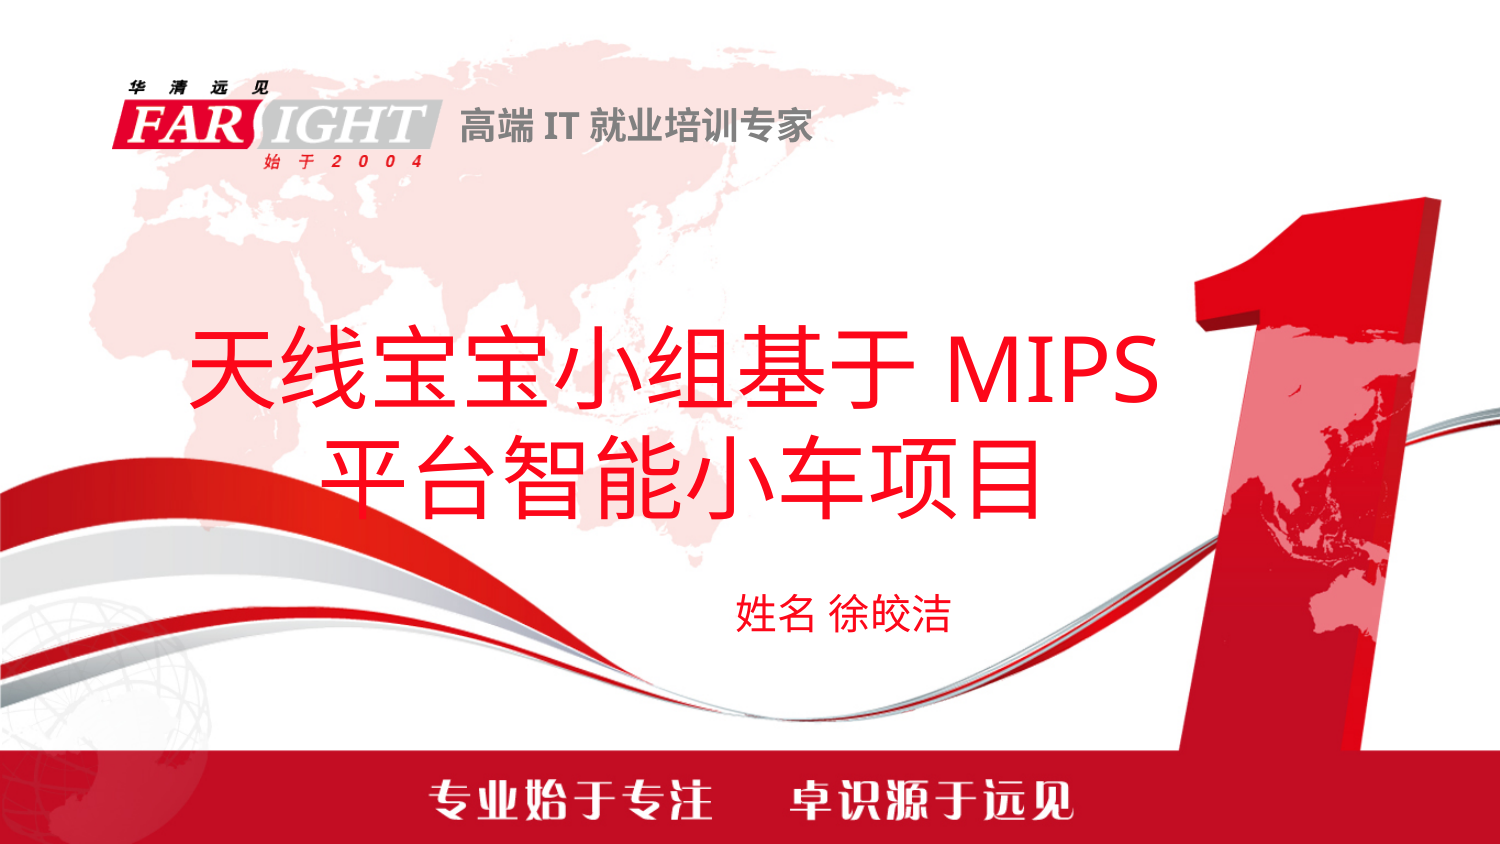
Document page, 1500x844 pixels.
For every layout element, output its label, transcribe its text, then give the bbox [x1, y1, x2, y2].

list 姓名 徐皎洁 [608, 492, 1081, 659]
title 天线宝宝小组基于MIPS平台智能小车项目 [171, 303, 1199, 436]
picture [0, 0, 1500, 844]
